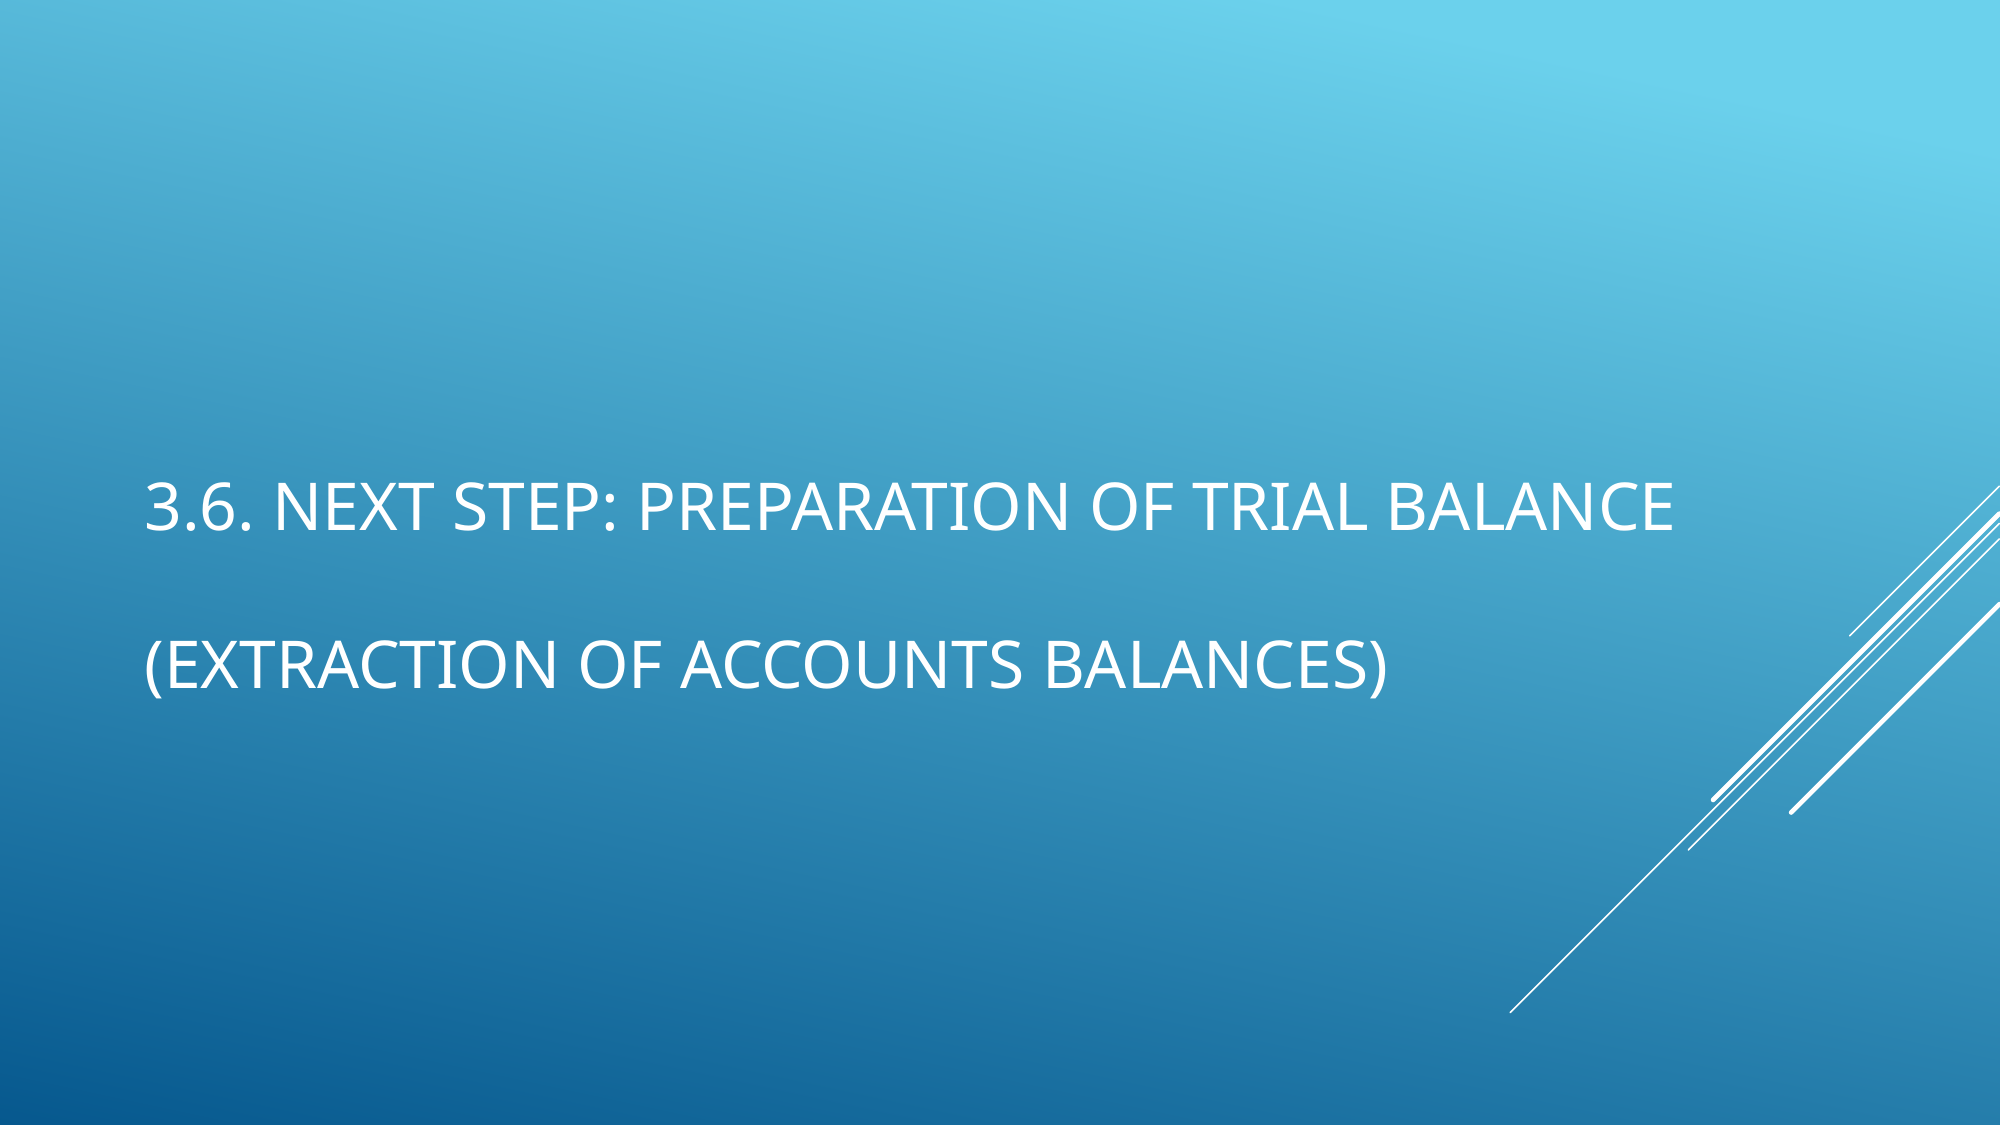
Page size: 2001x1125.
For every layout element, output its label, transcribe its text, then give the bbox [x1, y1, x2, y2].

title 3.6. Next Step: Preparation of Trial Balance (EXTRACTION OF ACCOUNTS BALANCES) [129, 455, 1853, 712]
